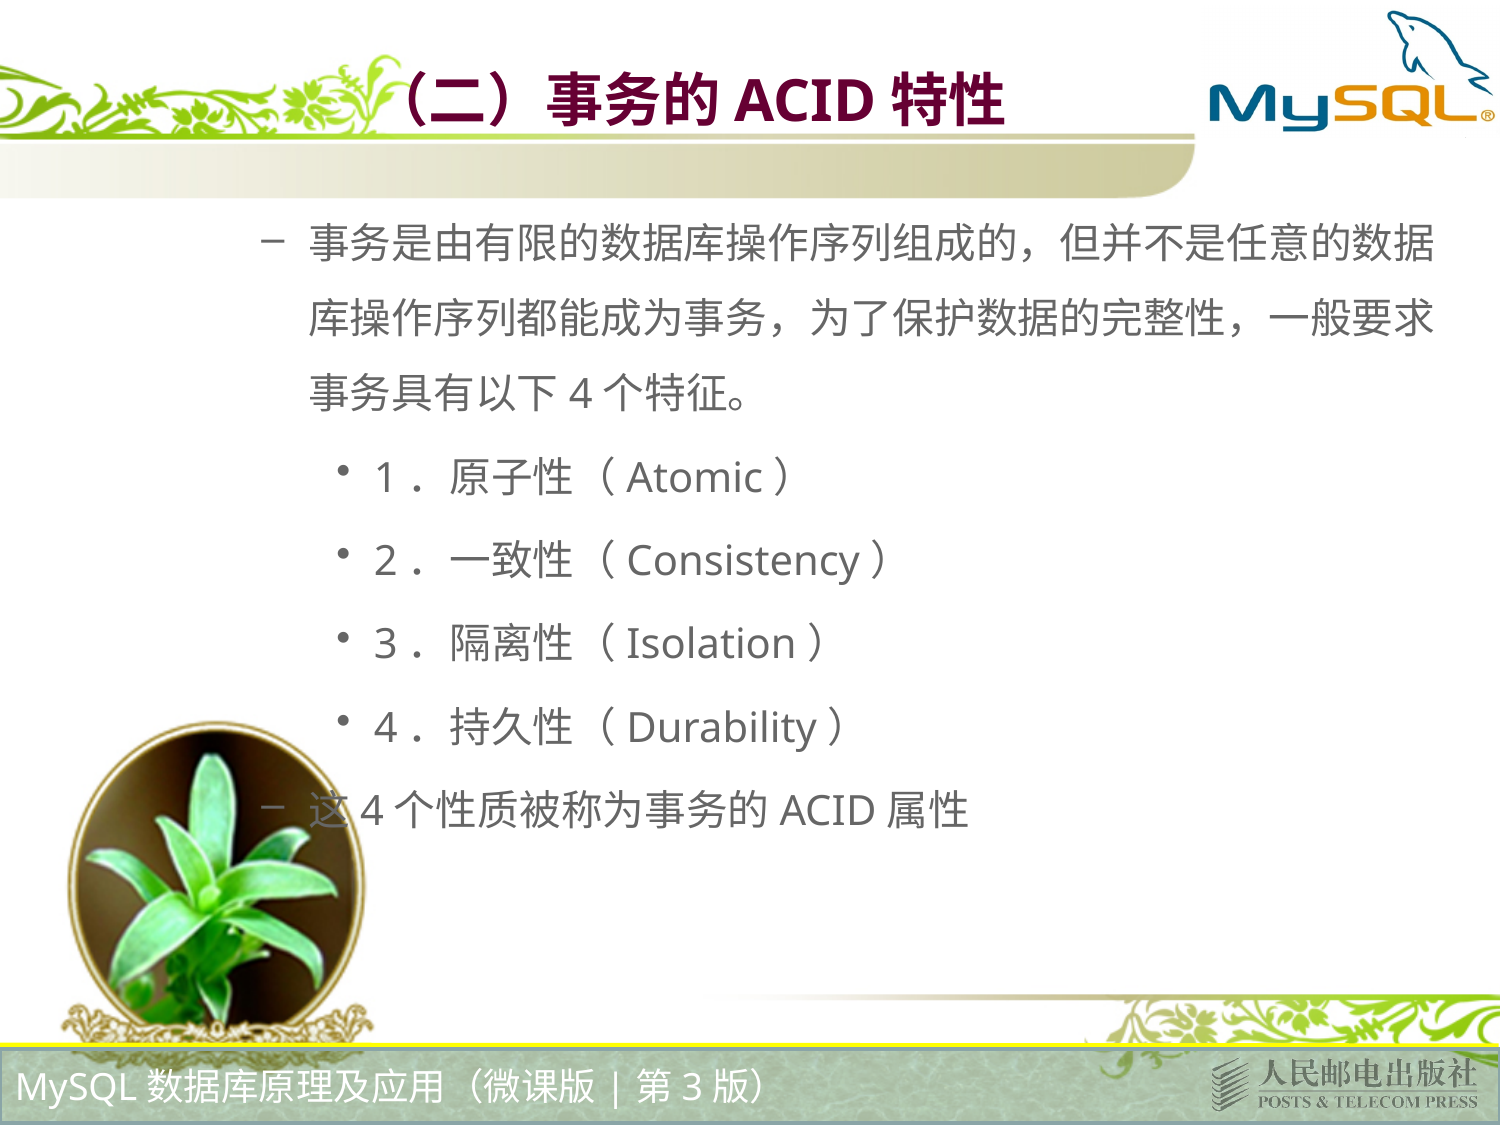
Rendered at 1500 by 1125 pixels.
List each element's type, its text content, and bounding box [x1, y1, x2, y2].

title （二）事务的ACID特性 [213, 35, 1164, 160]
picture [2, 1051, 1198, 1121]
list 事务是由有限的数据库操作序列组成的，但并不是任意的数据库操作序列都能成为事务，为了保护数据的完整性，一般要求事务具有以下4个特征。 1．原子性（Atomic） 2．一致性（Consistency） 3．隔离性（Isolation） 4．持久性（Durability） 这4个性质被称为事务的ACID属性 [171, 184, 1476, 918]
picture [0, 0, 1500, 1047]
picture [1490, 1051, 1498, 1121]
